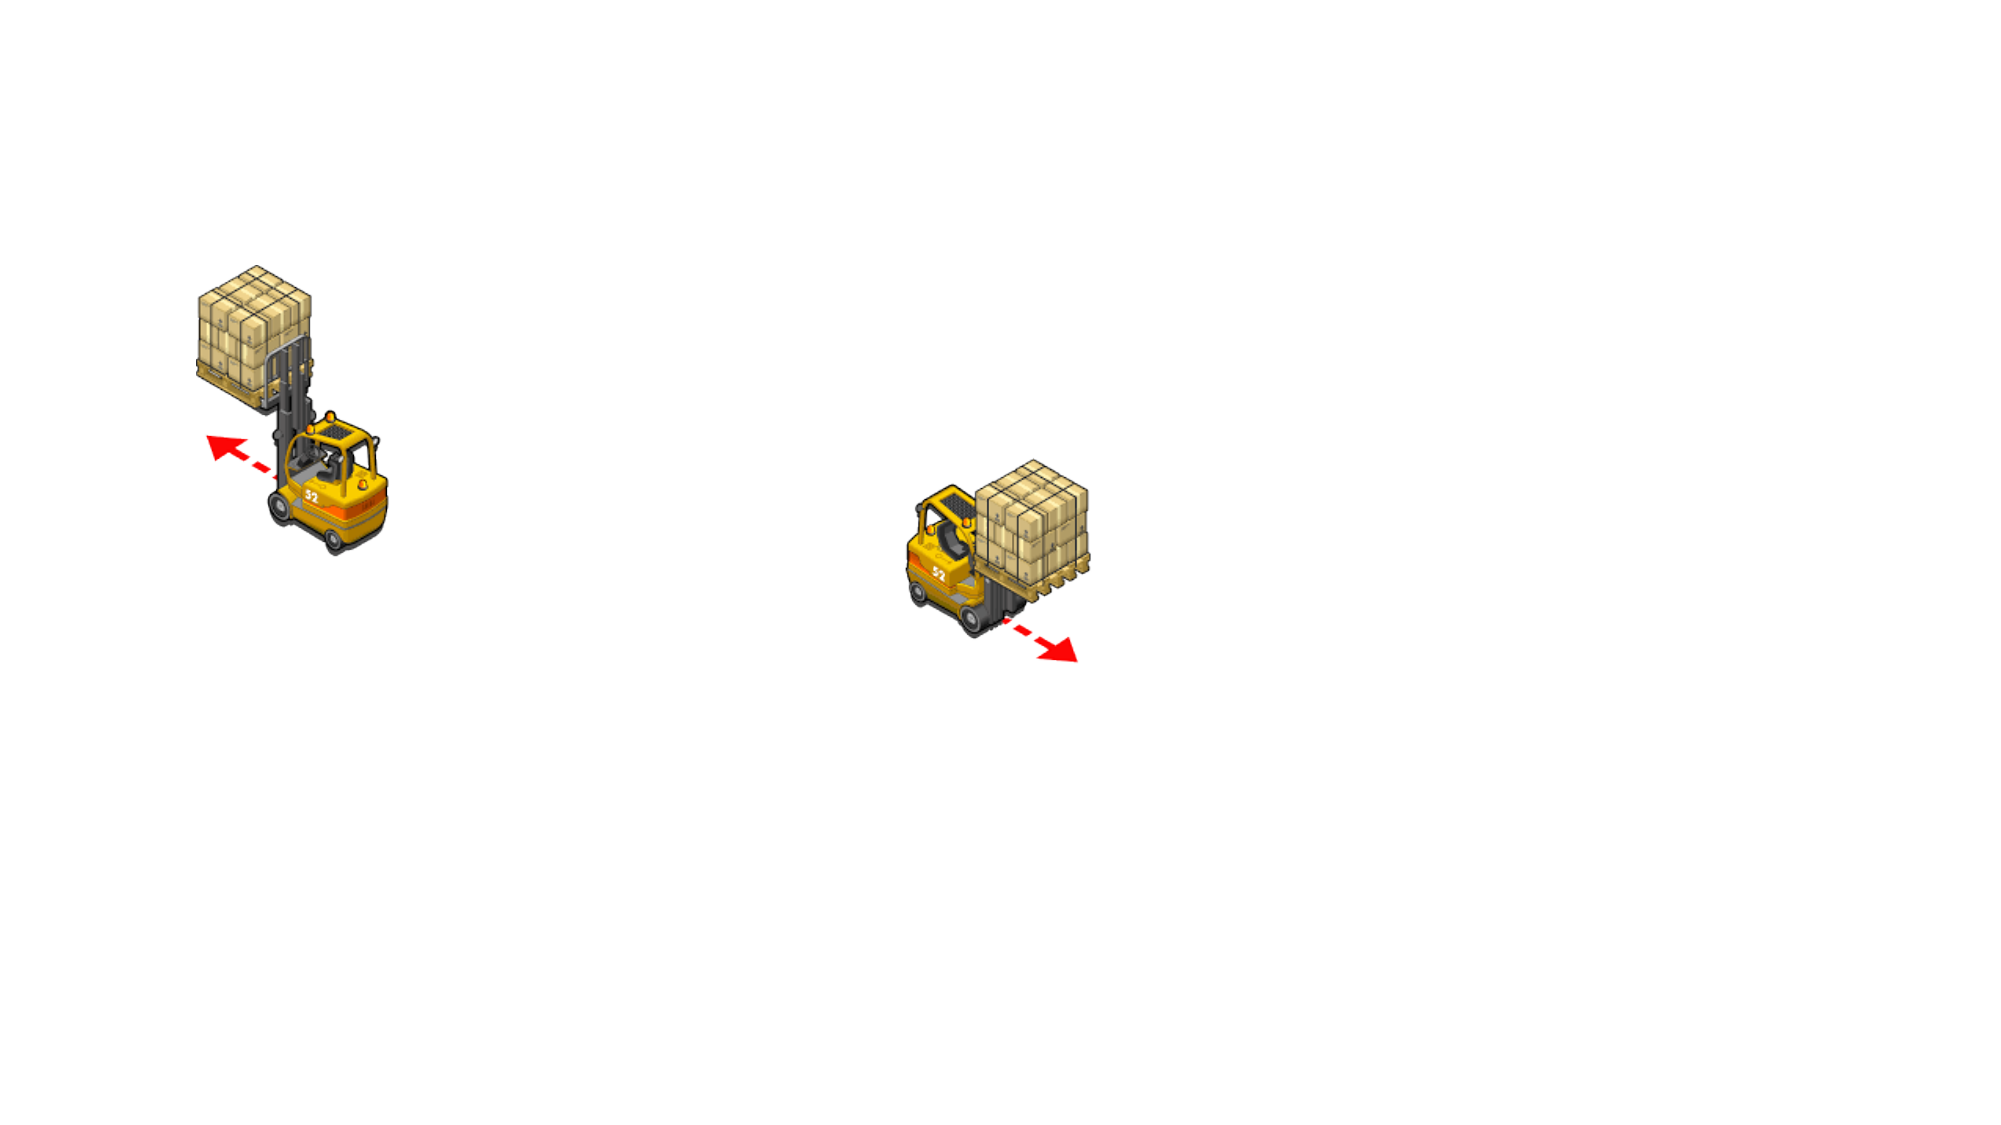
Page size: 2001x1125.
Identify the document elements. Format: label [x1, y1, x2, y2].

picture [196, 265, 397, 563]
picture [901, 455, 1099, 670]
